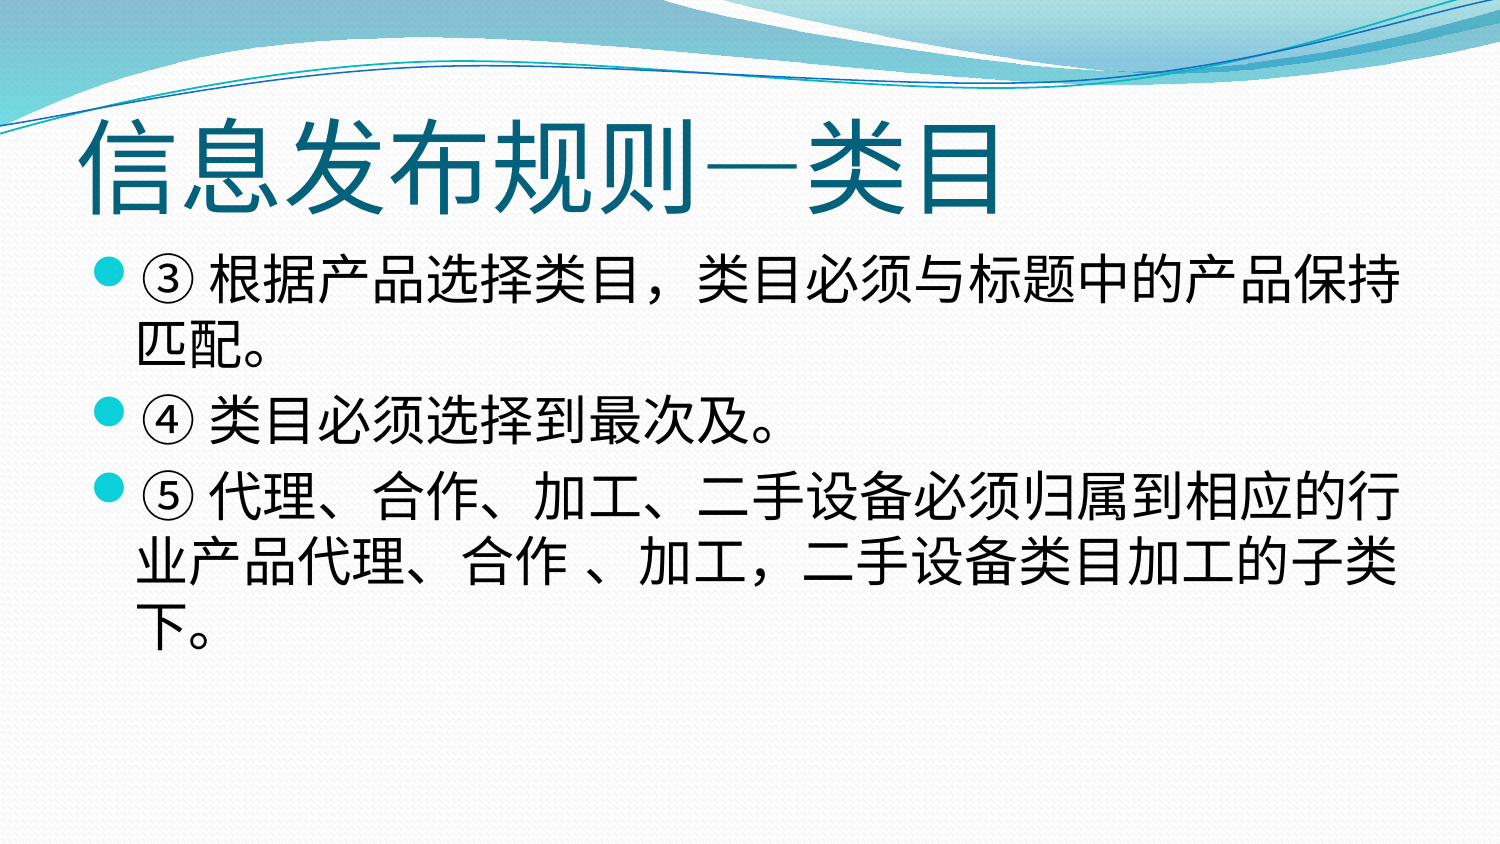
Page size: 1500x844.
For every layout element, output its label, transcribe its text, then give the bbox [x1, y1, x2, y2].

list ③根据产品选择类目，类目必须与标题中的产品保持匹配。 ④类目必须选择到最次及。 ⑤代理、合作、加工、二手设备必须归属到相应的行业产品代理、合作 、加工，二手设备类目加工的子类下。 [75, 238, 1425, 779]
title 信息发布规则—类目 [75, 86, 1425, 228]
